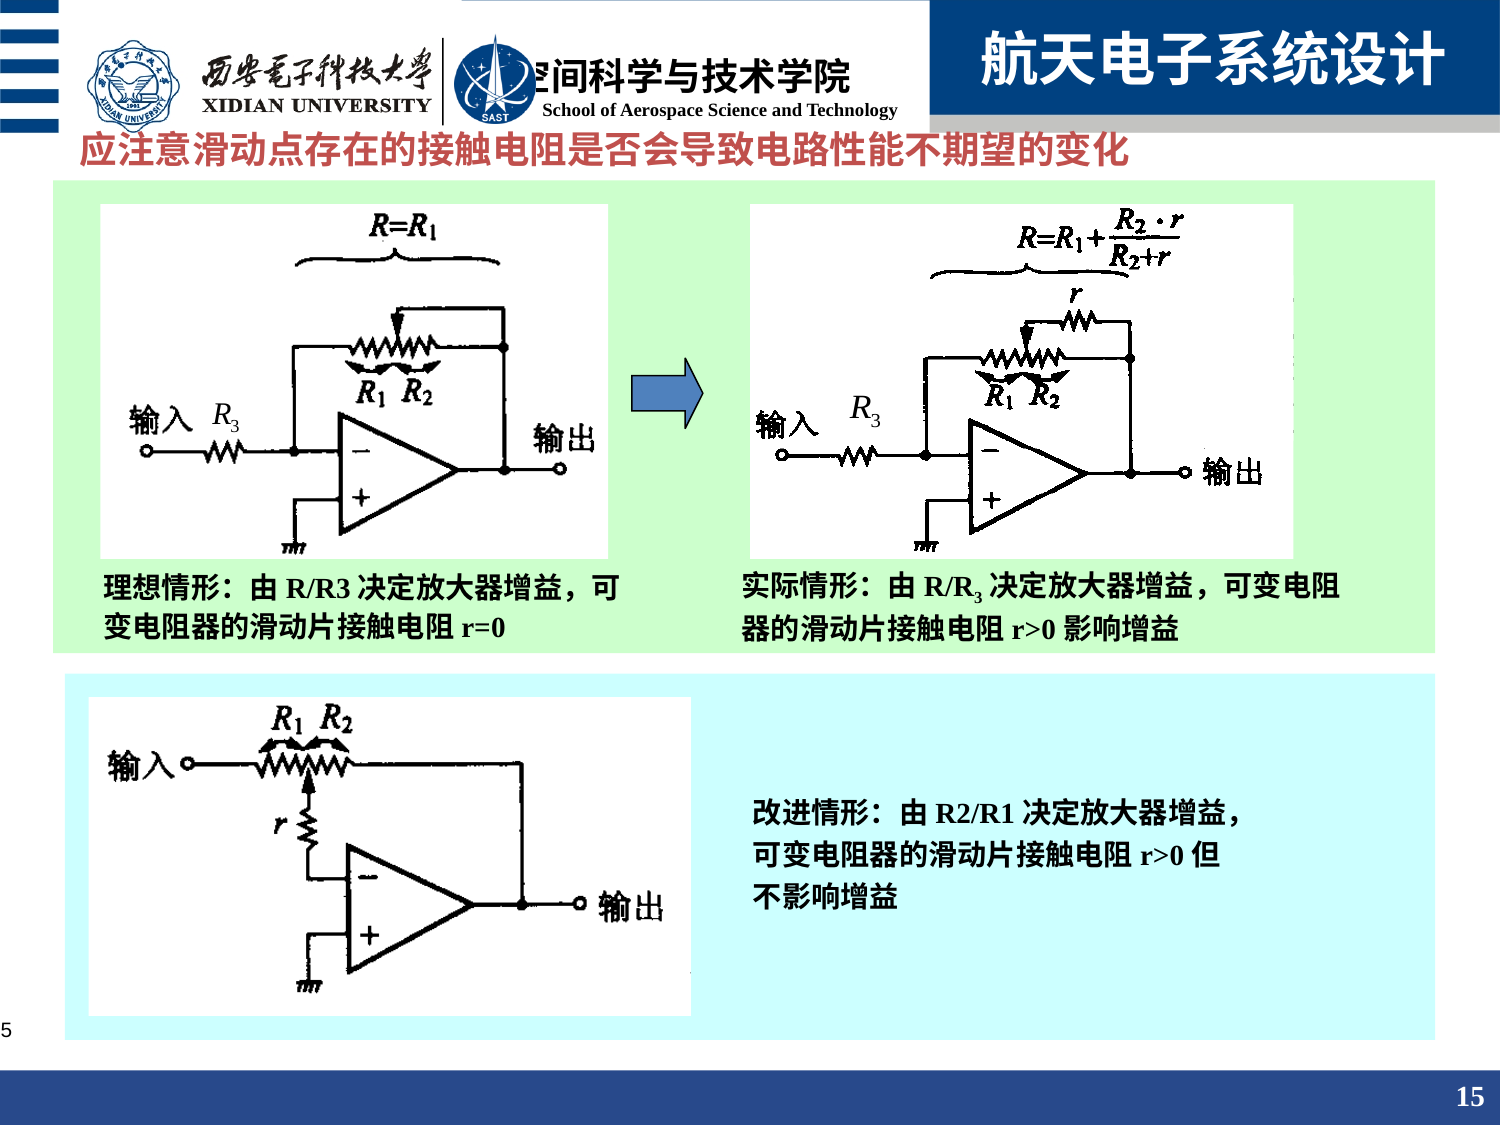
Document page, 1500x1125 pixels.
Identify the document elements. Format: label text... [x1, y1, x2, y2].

text_box 航天电子系统设计 [927, 0, 1500, 114]
picture [0, 0, 1500, 1070]
footer 15 [0, 1006, 42, 1052]
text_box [749, 203, 1294, 559]
text_box [631, 357, 703, 429]
text_box 改进情形：由R2/R1决定放大器增益，可变电阻器的滑动片接触电阻r>0但不影响增益 [738, 780, 1246, 921]
text_box [53, 180, 1436, 654]
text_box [206, 392, 244, 441]
text_box 理想情形：由R/R3决定放大器增益，可变电阻器的滑动片接触电阻r=0 [88, 558, 644, 651]
text_box [64, 673, 1436, 1040]
text_box 实际情形：由R/R3决定放大器增益，可变电阻器的滑动片接触电阻r>0影响增益 [726, 555, 1365, 653]
text_box 应注意滑动点存在的接触电阻是否会导致电路性能不期望的变化 [64, 118, 1400, 179]
